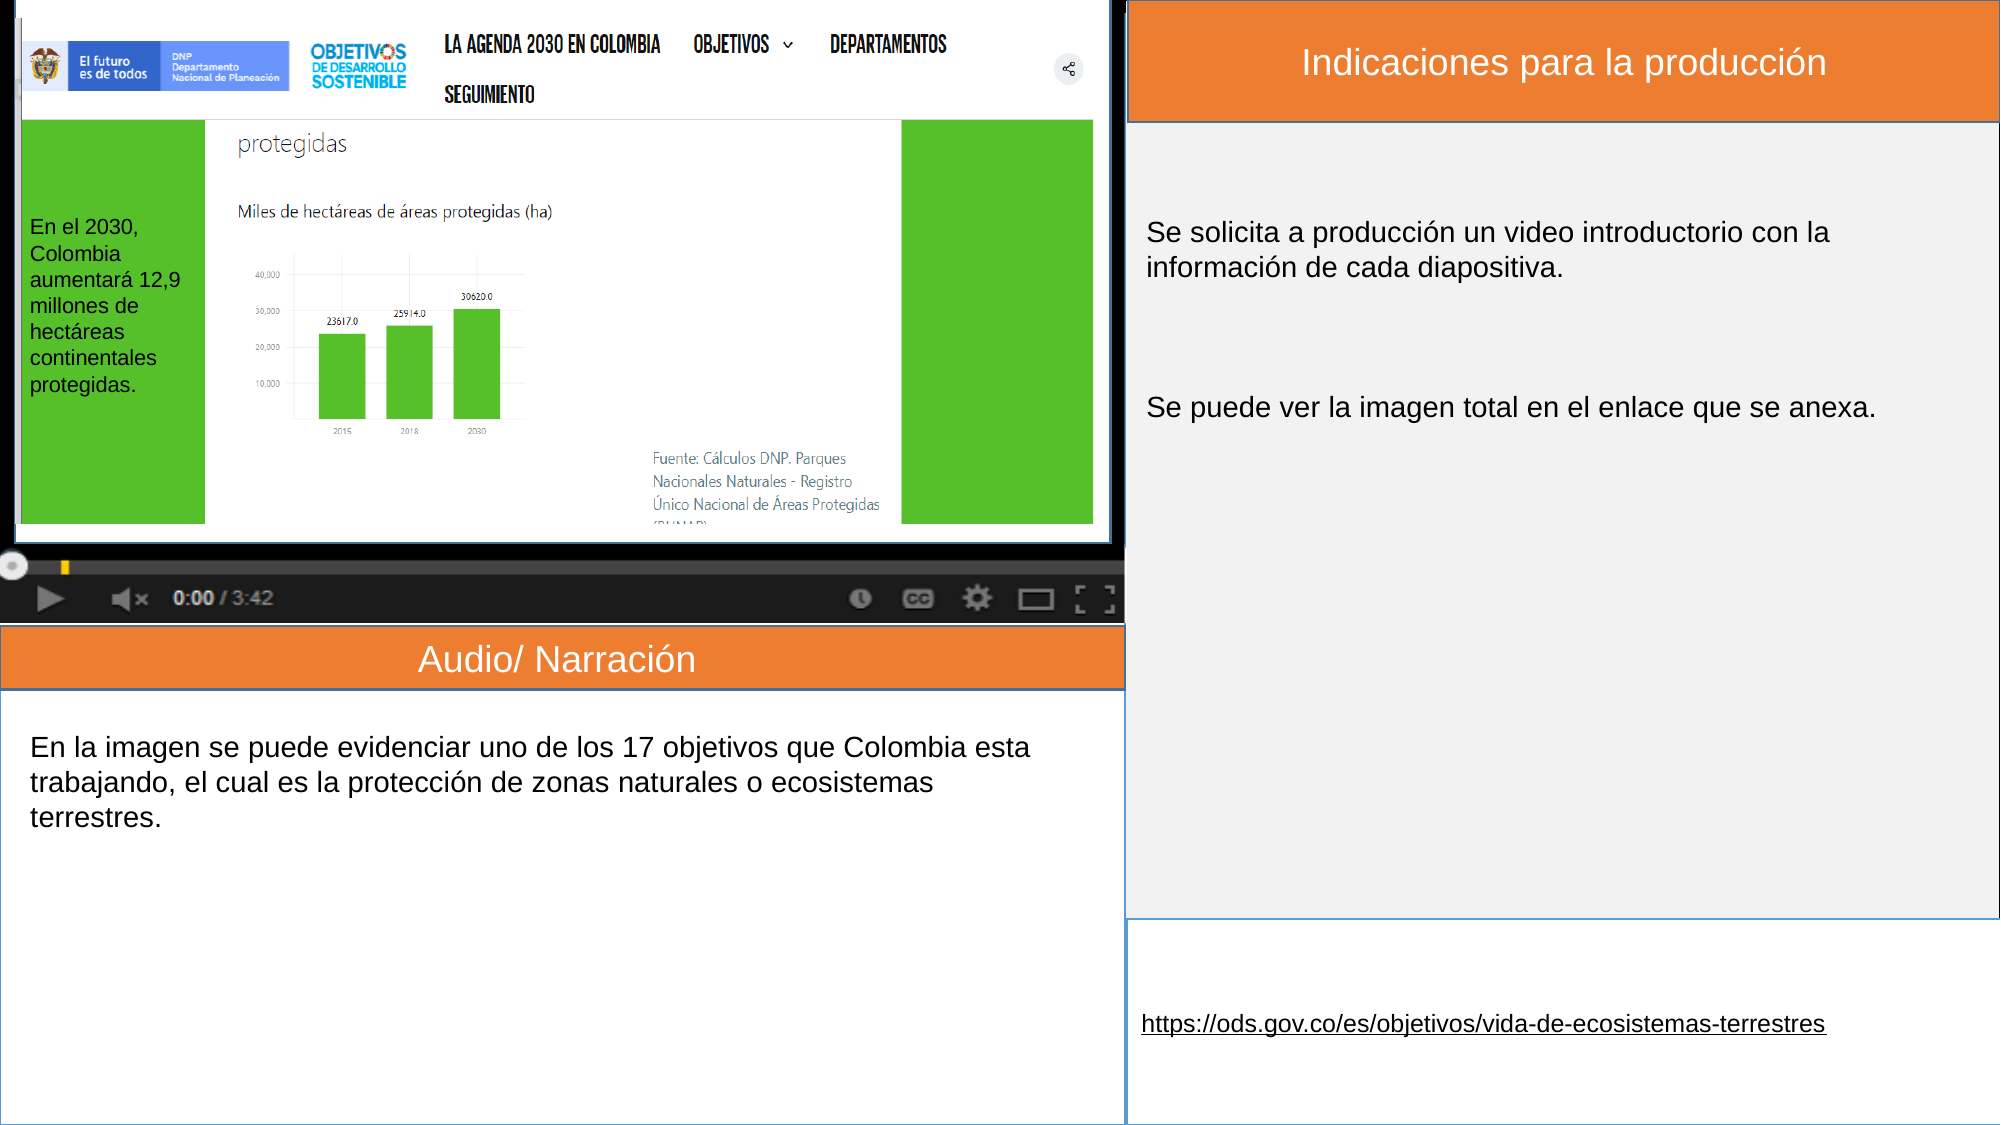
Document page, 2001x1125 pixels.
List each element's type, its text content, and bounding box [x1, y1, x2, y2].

text_box [0, 690, 1125, 1125]
text_box https://ods.gov.co/es/objetivos/vida-de-ecosistemas-terrestres [1126, 918, 2000, 1125]
text_box Indicaciones para la producción [1131, 0, 2000, 122]
text_box En la imagen se puede evidenciar uno de los 17 objetivos que Colombia esta trabajando, el cual es la protección de zonas naturales o ecosistemas terrestres. [15, 721, 1075, 903]
text_box Se solicita a producción un video introductorio con la información de cada diapositiva. Se puede ver la imagen total en el enlace que se anexa. [1131, 206, 2000, 701]
text_box [1125, 624, 2000, 1125]
text_box [1131, 122, 2000, 206]
picture [14, 17, 1094, 525]
text_box Audio/ Narración [0, 631, 1125, 690]
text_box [0, 0, 1127, 623]
